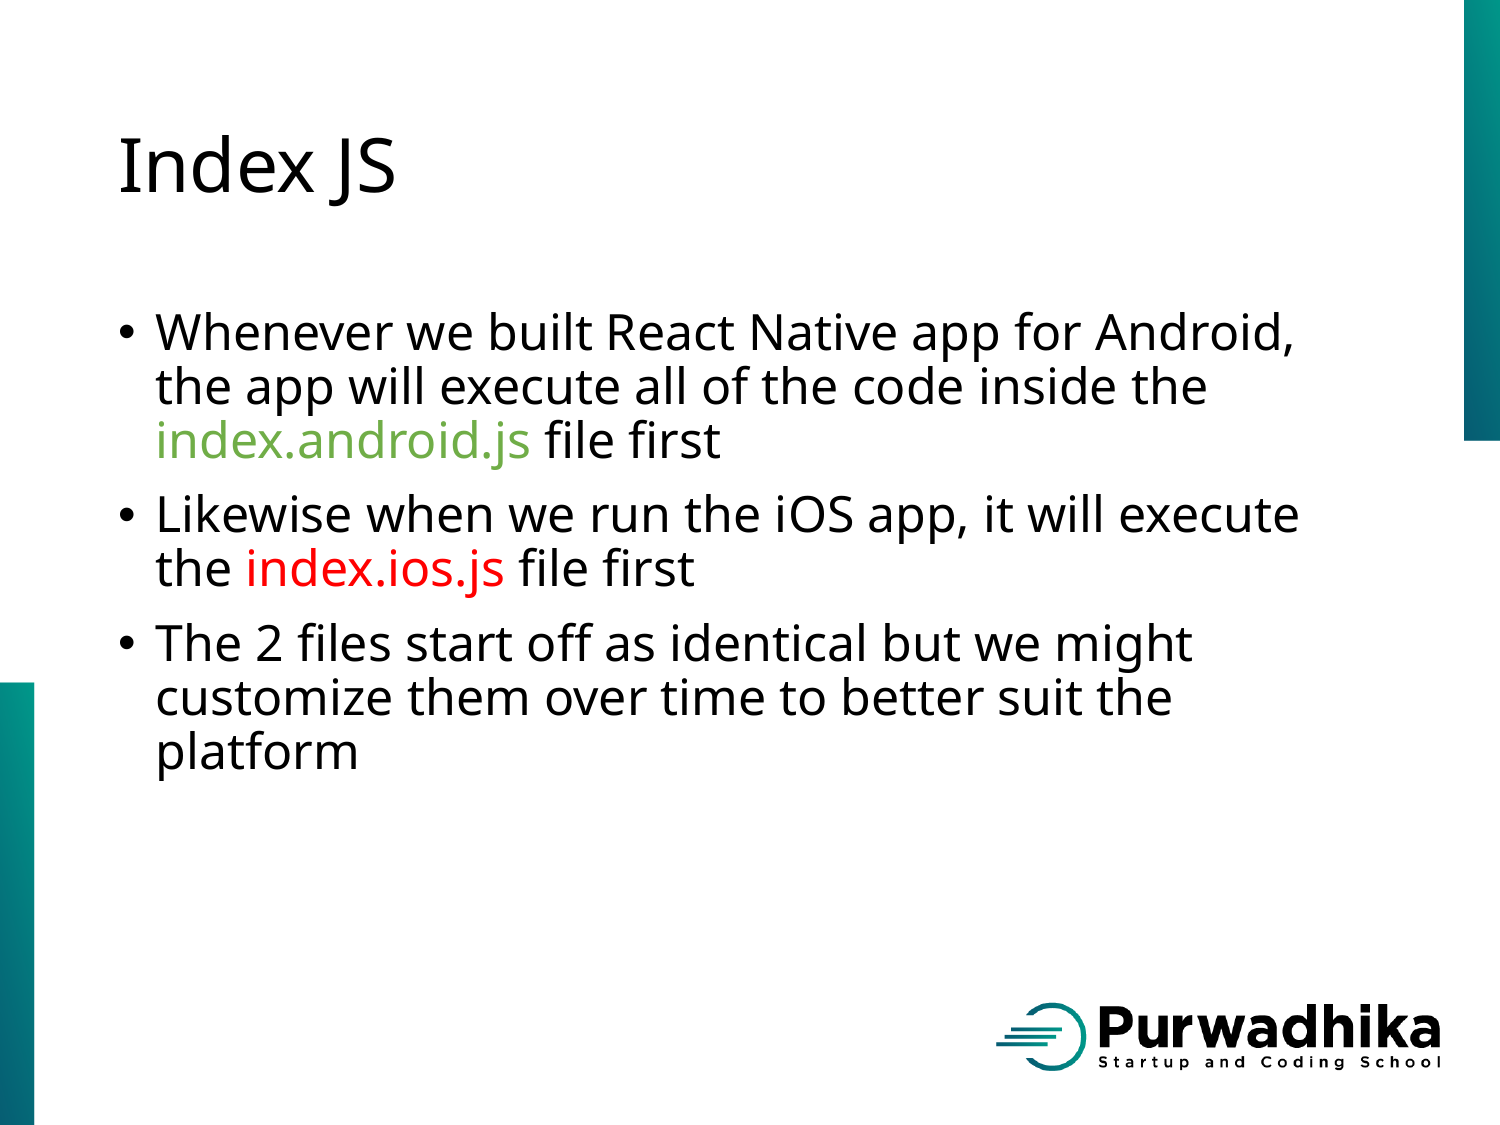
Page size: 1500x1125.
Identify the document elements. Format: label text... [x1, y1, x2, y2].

title Index JS [103, 59, 1397, 278]
list Whenever we built React Native app for Android, the app will execute all of the code inside the index.android.js file first Likewise when we run the iOS app, it will execute the index.ios.js file first The 2 files start off as identical but we might customize them over time to better suit the platform [103, 299, 1397, 984]
picture [0, 0, 1500, 1125]
